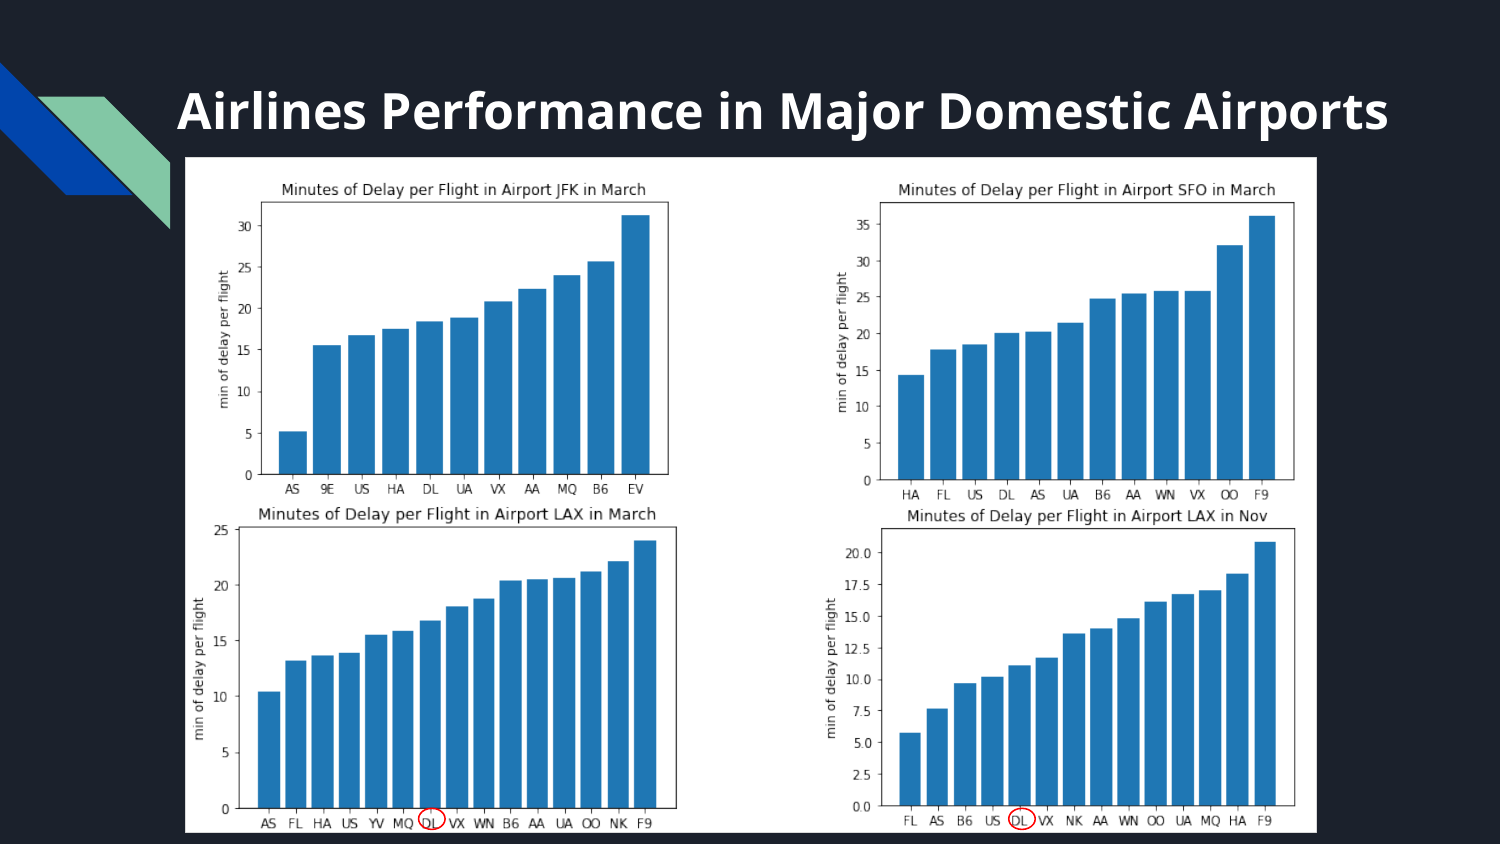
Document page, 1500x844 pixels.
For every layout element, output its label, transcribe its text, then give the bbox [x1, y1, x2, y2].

title Airlines Performance in Major Domestic Airports [162, 64, 1477, 215]
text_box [185, 157, 1317, 839]
